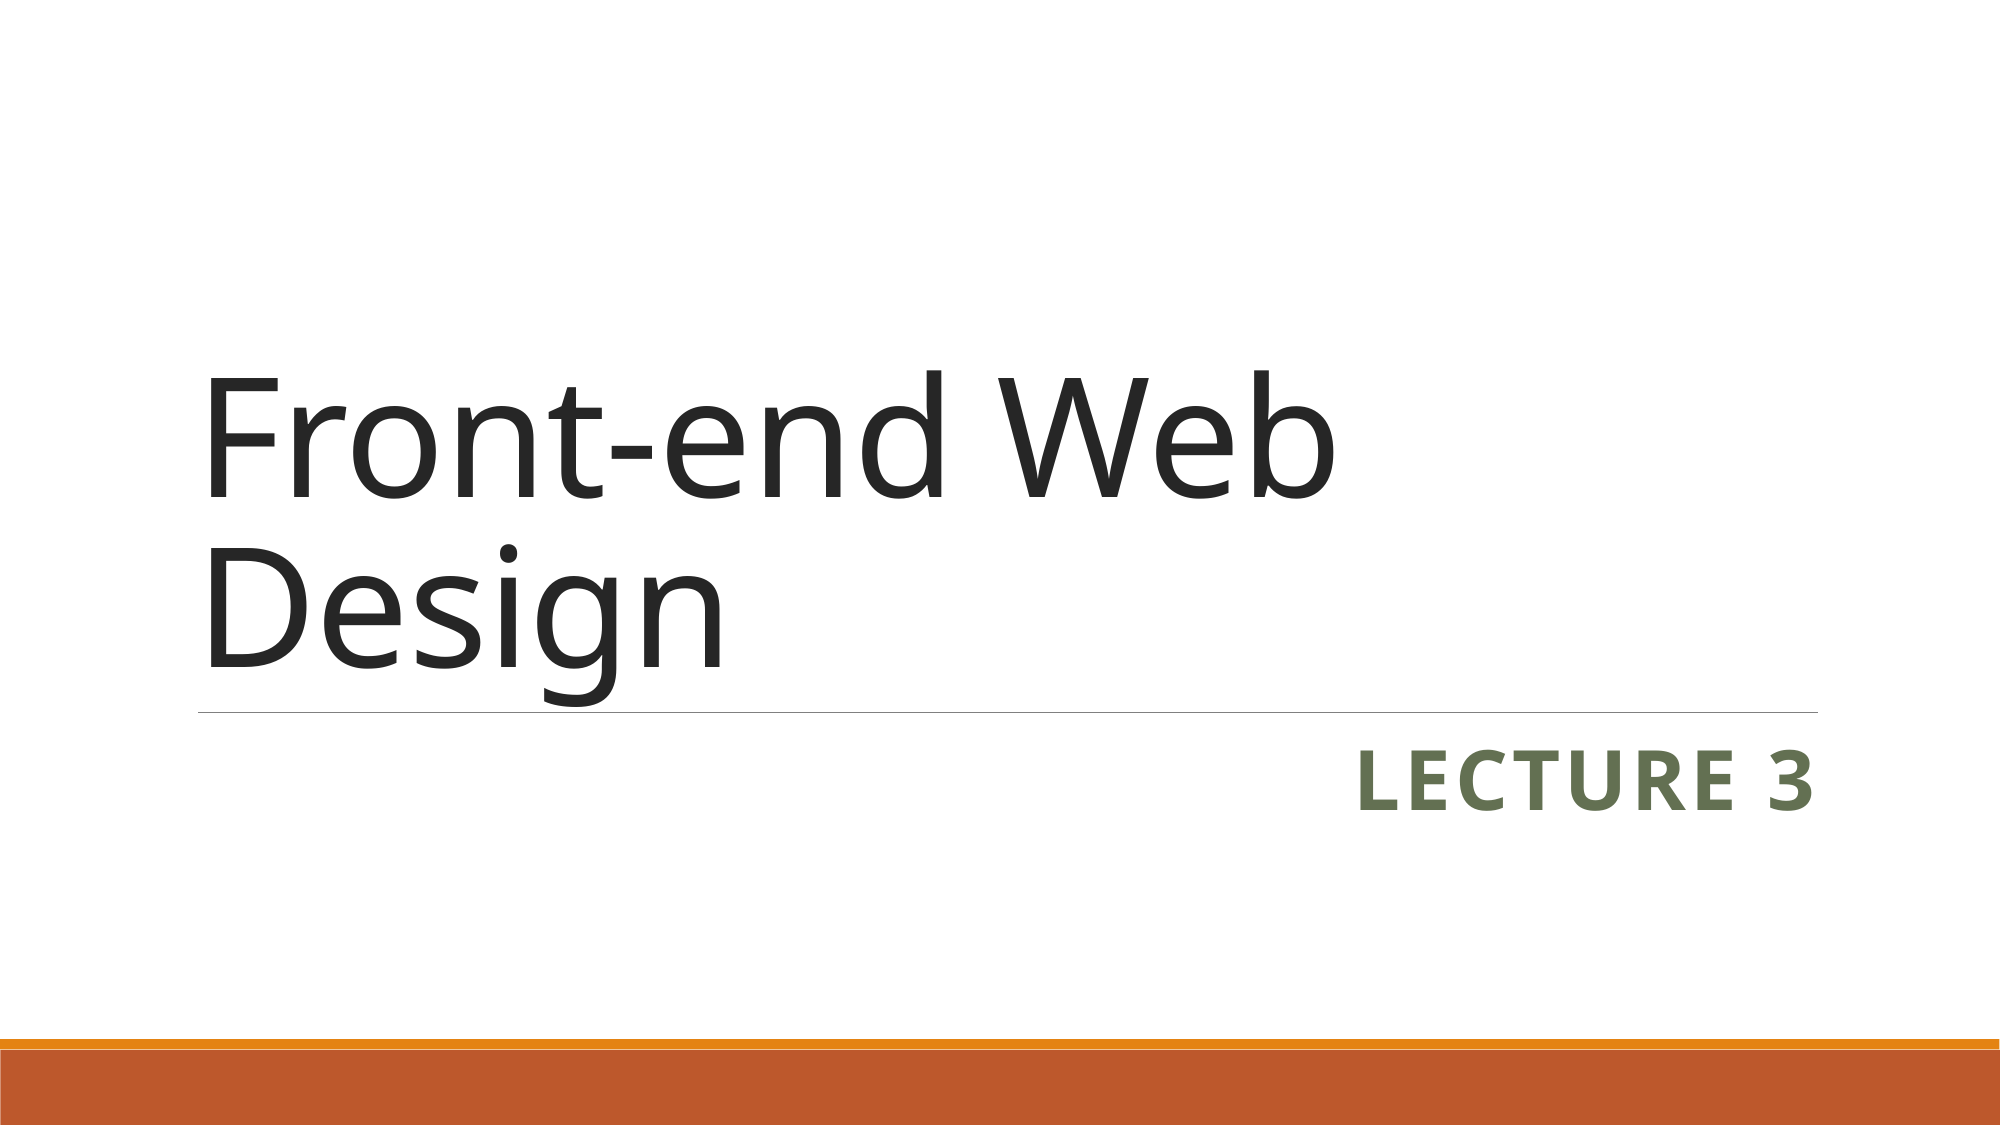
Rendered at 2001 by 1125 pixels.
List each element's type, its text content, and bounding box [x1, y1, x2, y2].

subtitle Lecture 3 [180, 730, 1831, 919]
title Front-end Web Design [180, 124, 1830, 710]
